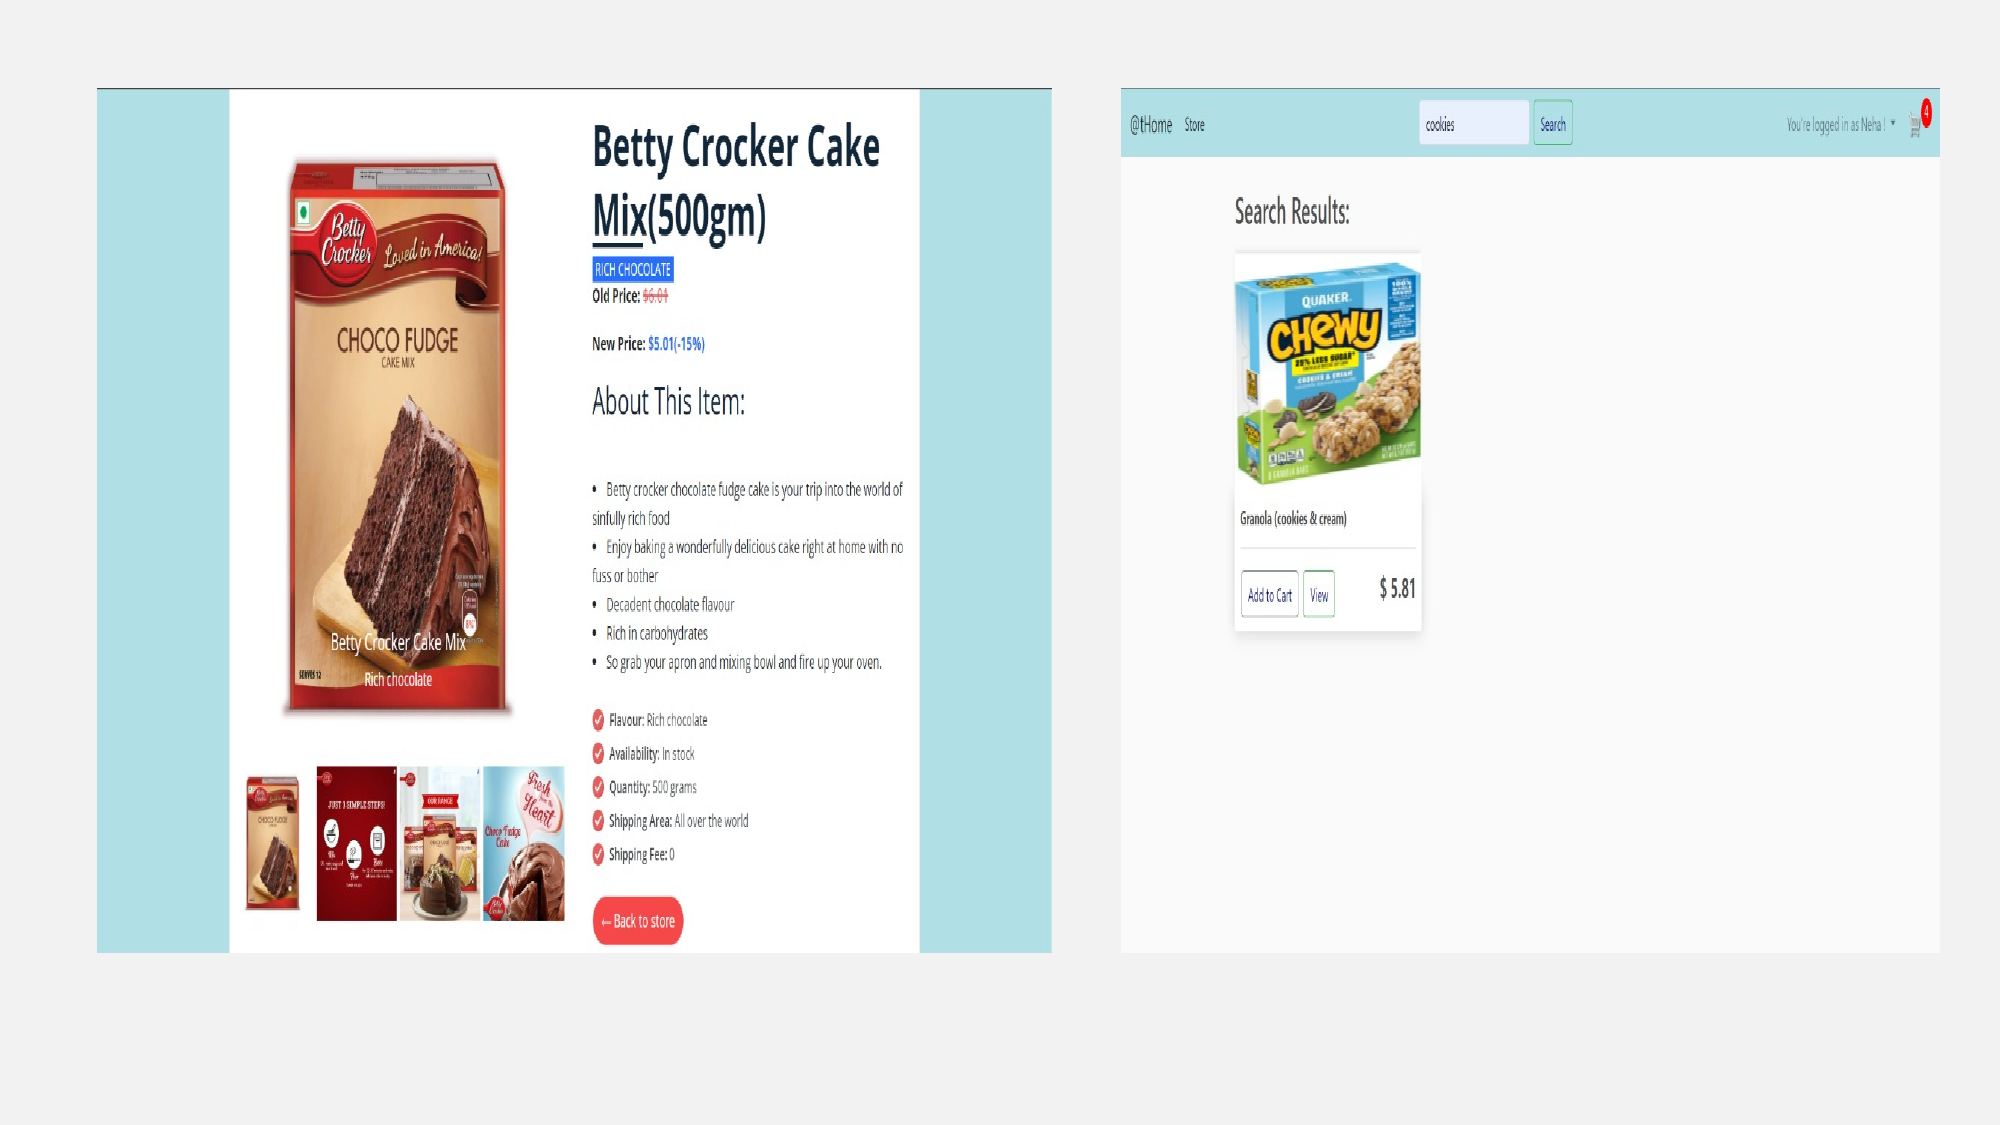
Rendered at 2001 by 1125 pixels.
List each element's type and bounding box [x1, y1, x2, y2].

picture [97, 88, 1052, 953]
list [1121, 88, 1940, 953]
